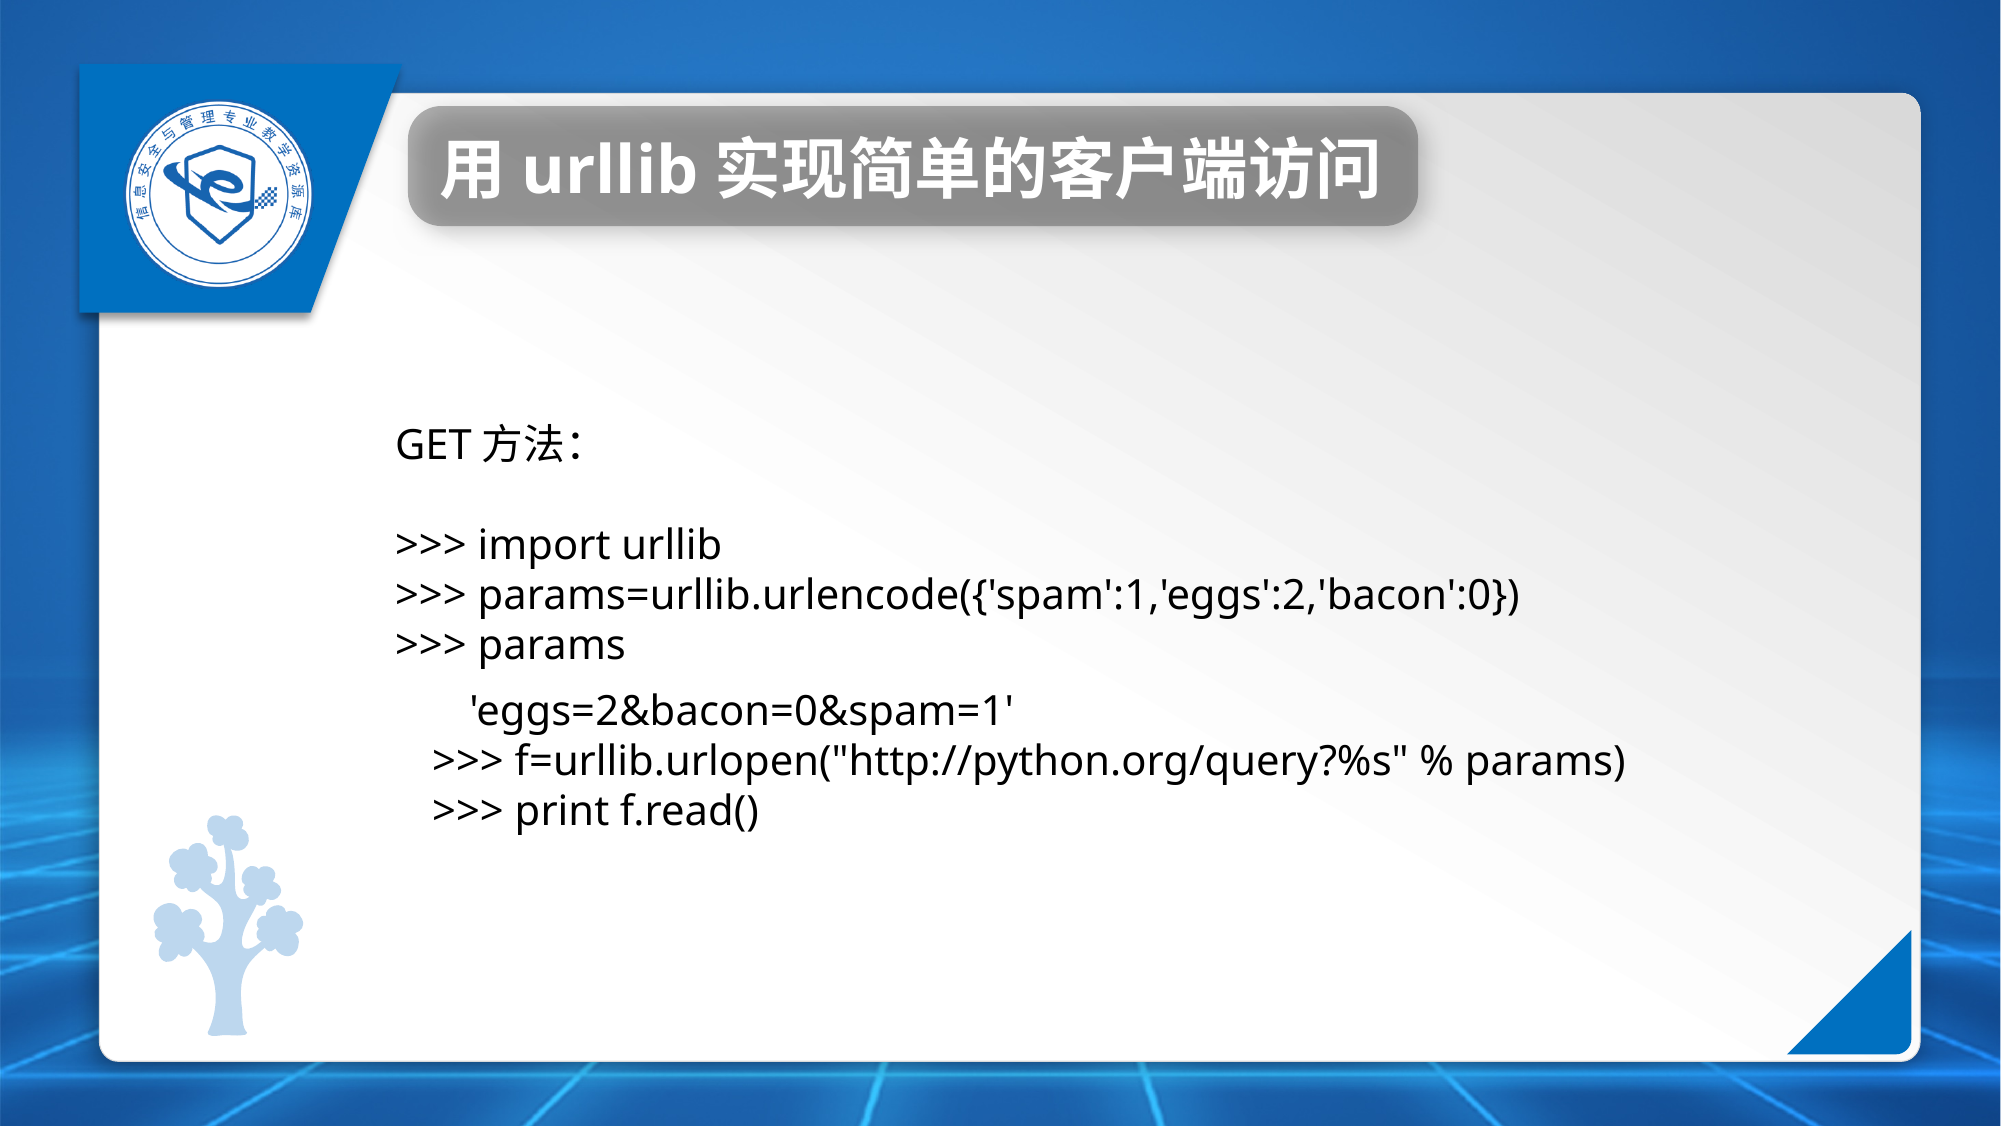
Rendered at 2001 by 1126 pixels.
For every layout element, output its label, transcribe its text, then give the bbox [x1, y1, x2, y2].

text_box [406, 104, 1420, 228]
text_box [256, 905, 304, 957]
picture [0, 0, 2001, 1126]
text_box [168, 843, 218, 893]
text_box [153, 903, 205, 962]
text_box 用urllib实现简单的客户端访问 [424, 118, 1397, 214]
text_box [178, 836, 281, 1036]
text_box [241, 866, 282, 906]
text_box GET方法： >>> import urllib >>> params=urllib.urlencode({'spam':1,'eggs':2,'bacon':0}) >>> params 'eggs=2&bacon=0&spam=1' >>> f=urllib.urlopen("http://python.org/query?%s" % params) >>> print f.read() [380, 410, 1698, 842]
text_box [207, 815, 249, 851]
